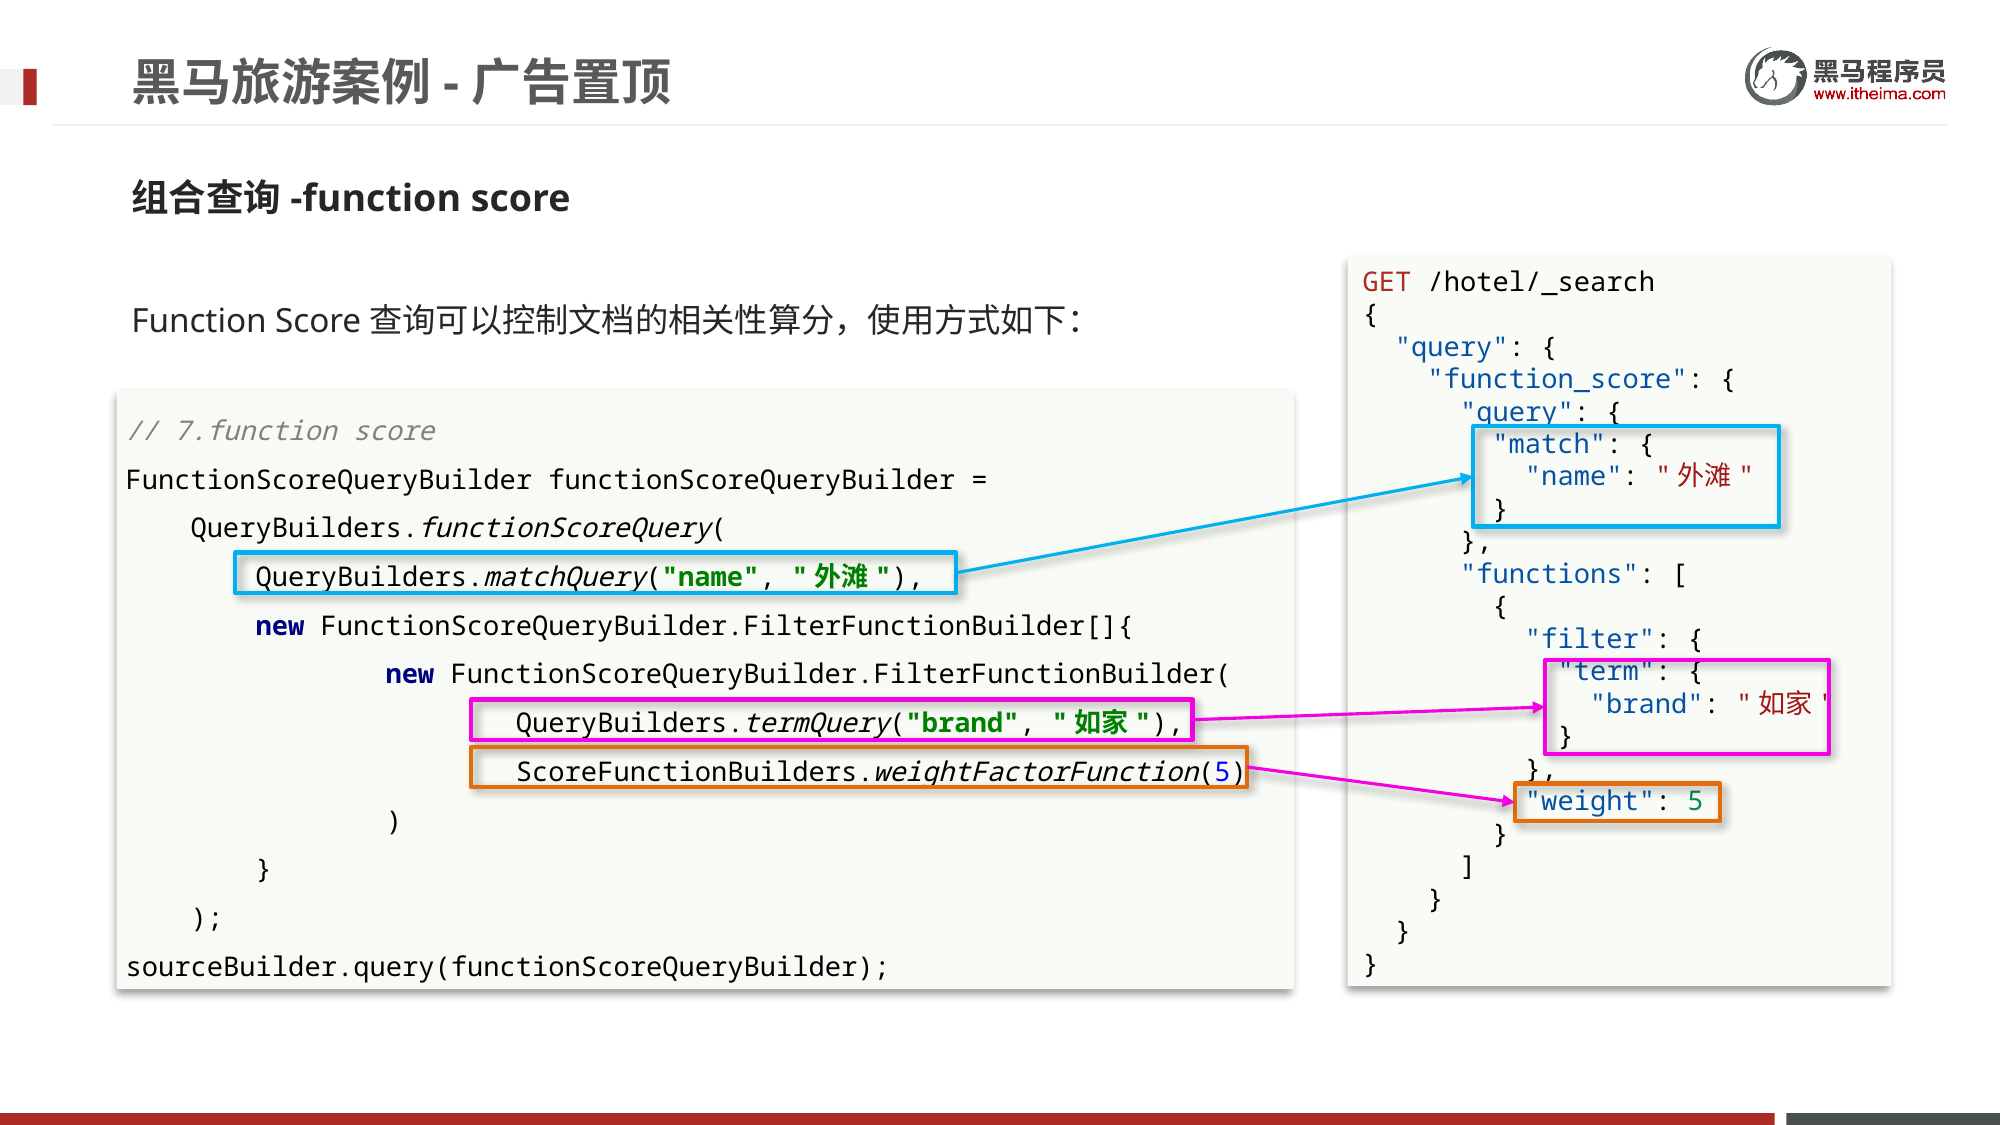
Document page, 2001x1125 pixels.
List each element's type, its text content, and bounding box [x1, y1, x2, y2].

text_box [469, 745, 1249, 789]
text_box // 7.function score FunctionScoreQueryBuilder functionScoreQueryBuilder = QueryBuilders.functionScoreQuery( QueryBuilders.matchQuery("name", "外滩"), new FunctionScoreQueryBuilder.FilterFunctionBuilder[]{ new FunctionScoreQueryBuilder.FilterFunctionBuilder( QueryBuilders.termQuery("brand", "如家"), ScoreFunctionBuilders.weightFactorFunction(5) ) } ); sourceBuilder.query(functionScoreQueryBuilder); [116, 389, 1295, 990]
text_box [1471, 424, 1781, 529]
list Function Score查询可以控制文档的相关性算分，使用方式如下： [116, 271, 1341, 357]
picture [1744, 46, 1946, 106]
text_box [233, 550, 958, 595]
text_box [1192, 706, 1546, 720]
text_box [469, 697, 1195, 742]
text_box GET /hotel/_search { "query": { "function_score": { "query": { "match": { "name": "外滩" } }, "functions": [ { "filter": { "term": { "brand": "如家" } }, "weight": 5 } ] } } } [1347, 256, 1892, 986]
list 组合查询-function score [116, 154, 1872, 239]
text_box [1513, 781, 1722, 823]
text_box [956, 476, 1474, 573]
text_box [1543, 658, 1831, 756]
title 黑马旅游案例-广告置顶 [116, 38, 1556, 124]
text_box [1246, 766, 1516, 803]
